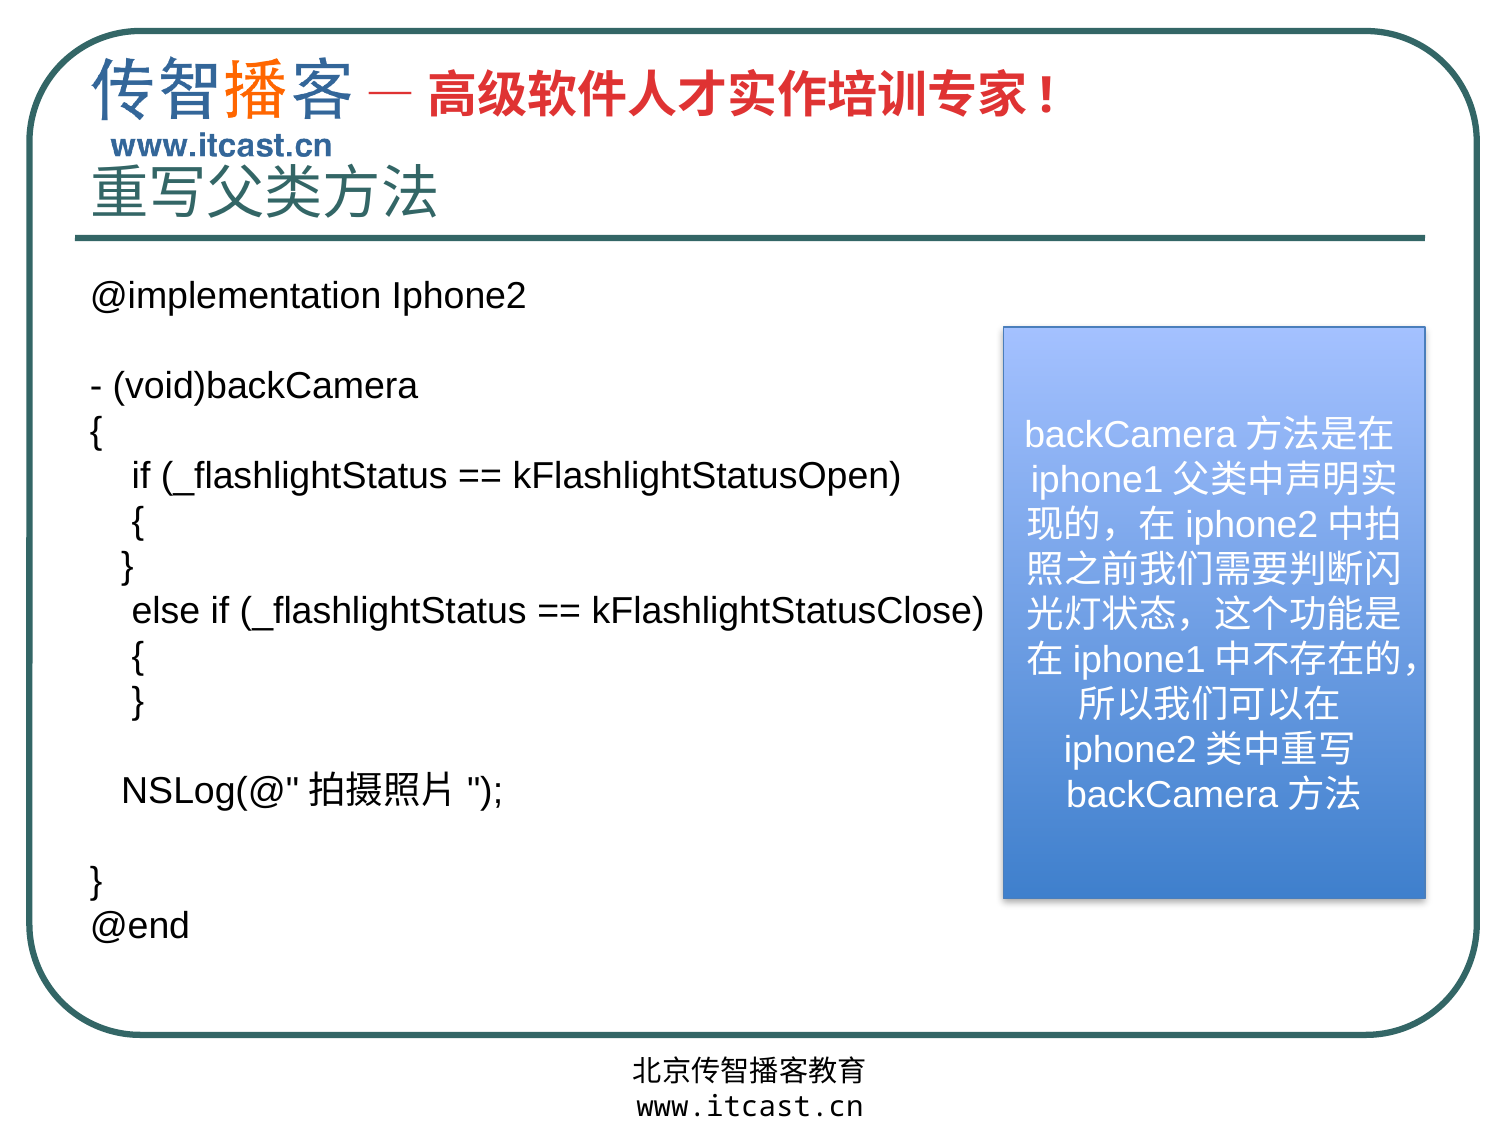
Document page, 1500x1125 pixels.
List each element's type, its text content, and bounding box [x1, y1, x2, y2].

text_box backCamera方法是在iphone1父类中声明实现的，在iphone2中拍照之前我们需要判断闪光灯状态，这个功能是在iphone1中不存在的，所以我们可以在iphone2类中重写backCamera方法 [1003, 326, 1426, 899]
title 重写父类方法 [75, 45, 1425, 233]
text_box @implementation Iphone2 - (void)backCamera { if (_flashlightStatus == kFlashlightStatusOpen) { } else if (_flashlightStatus == kFlashlightStatusClose) { } NSLog(@"拍摄照片"); } @end [74, 263, 1425, 954]
